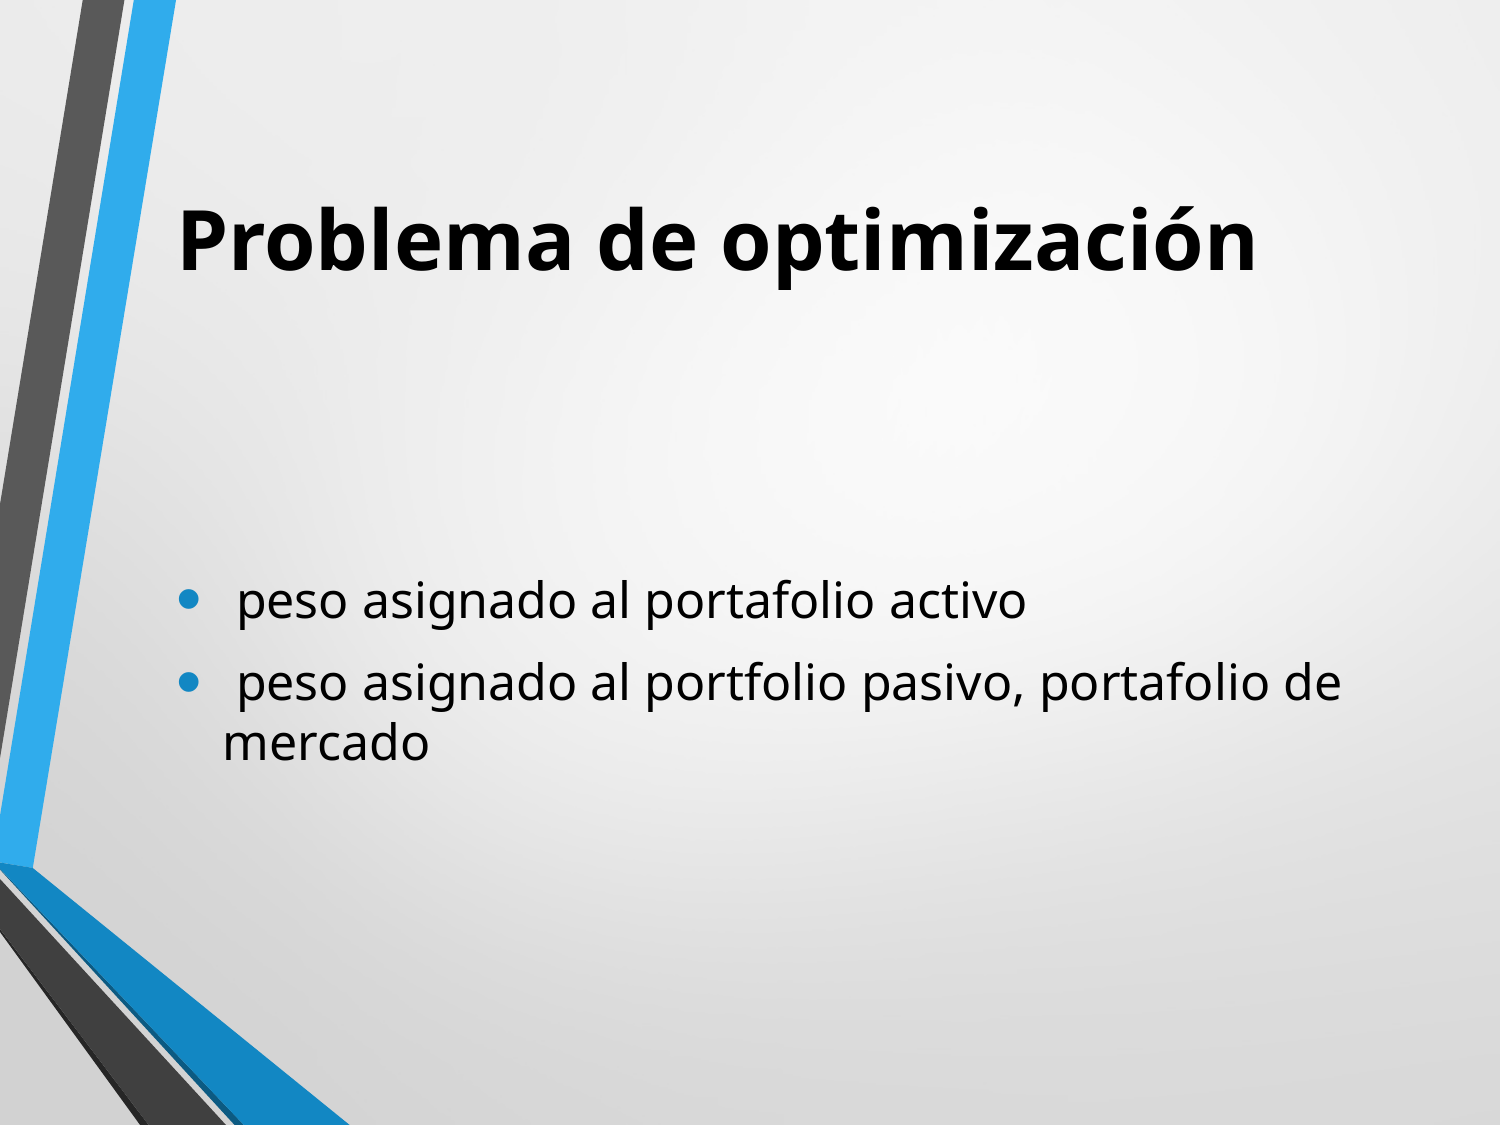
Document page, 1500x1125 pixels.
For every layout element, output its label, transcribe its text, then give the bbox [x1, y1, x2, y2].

title Problema de optimización [161, 75, 1425, 400]
